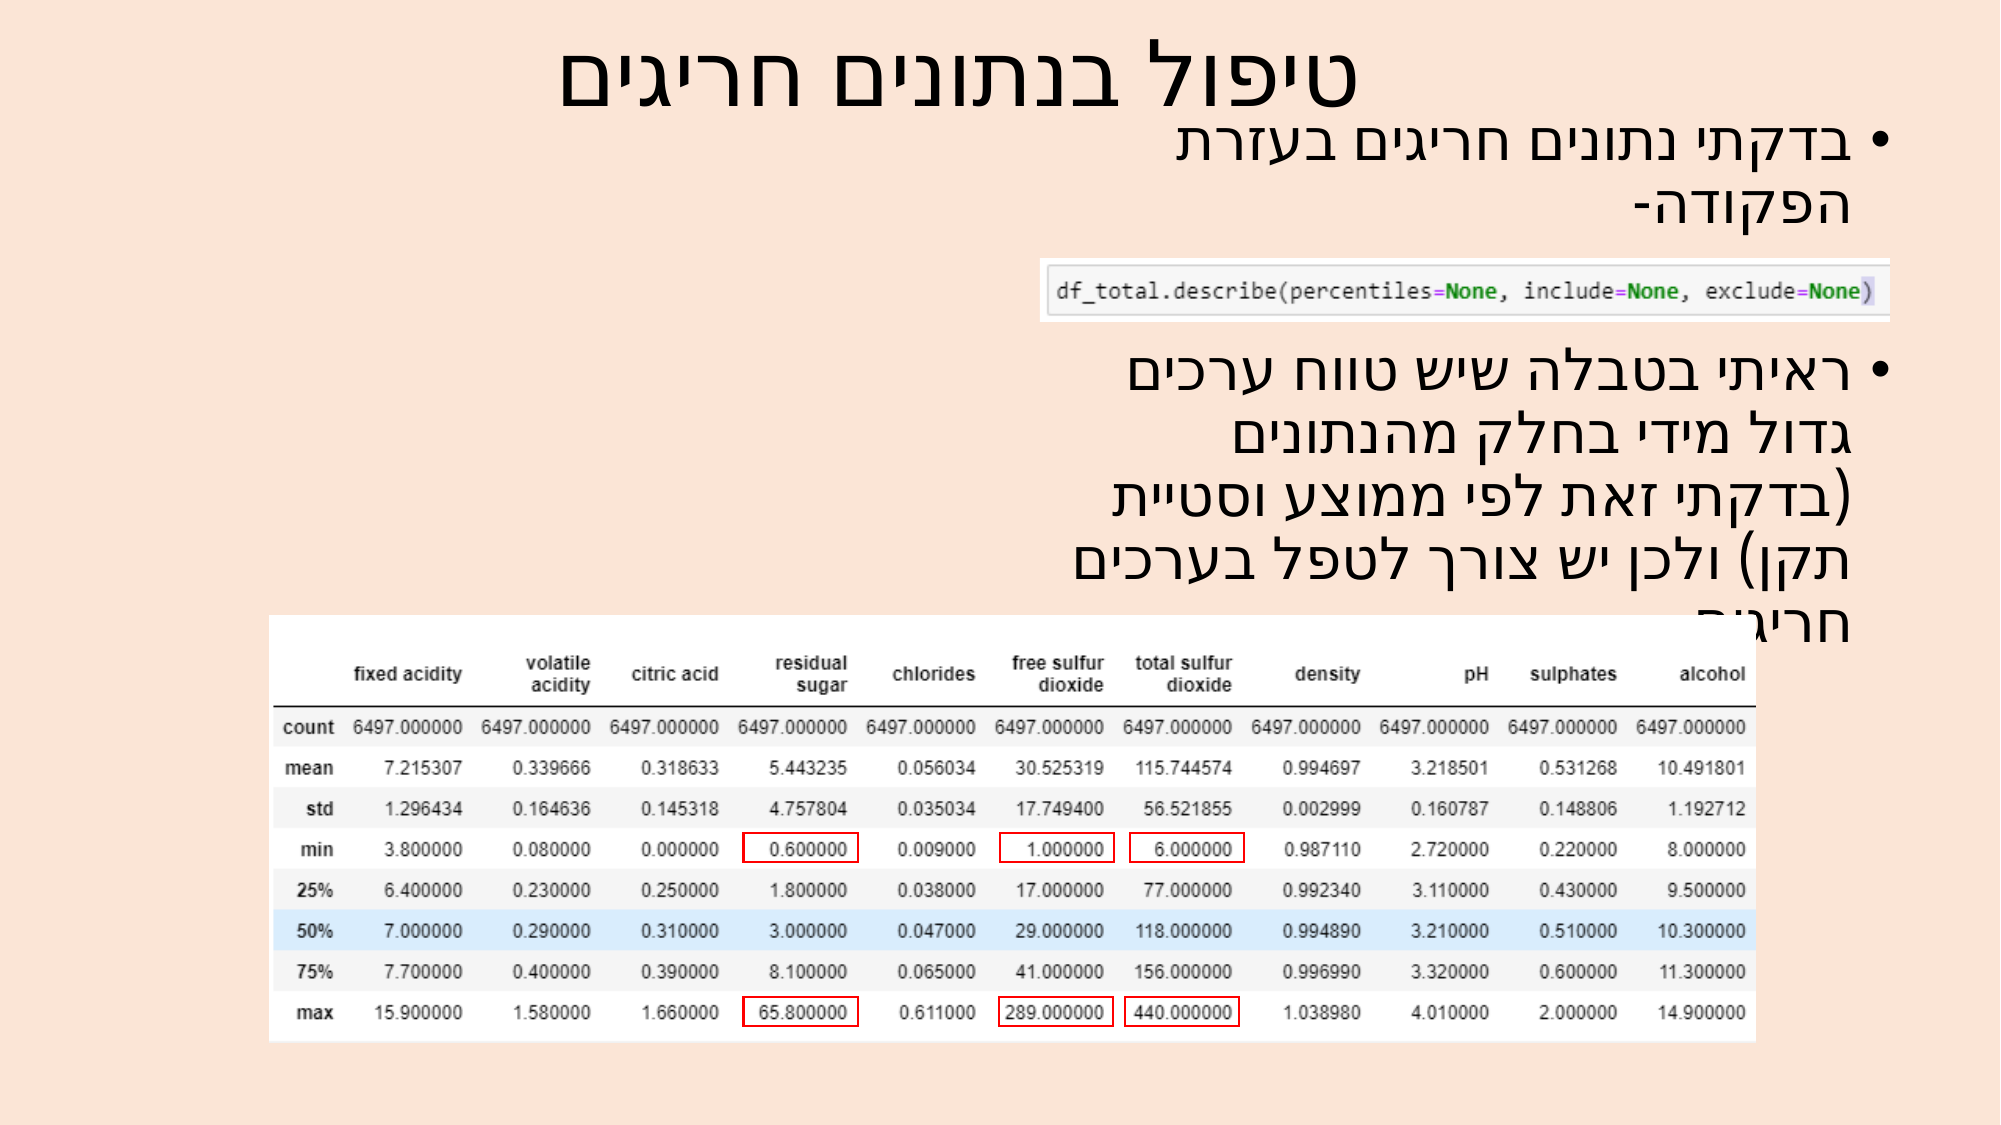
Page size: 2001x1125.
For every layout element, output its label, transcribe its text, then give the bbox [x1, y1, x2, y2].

picture [1039, 258, 1890, 322]
picture [269, 615, 1756, 1043]
title טיפול בנתונים חריגים [0, 0, 1377, 186]
list בדקתי נתונים חריגים בעזרת הפקודה- ראיתי בטבלה שיש טווח ערכים גדול מידי בחלק מהנתונים (בדקתי זאת לפי ממוצע וסטיית תקן) ולכן יש צורך לטפל בערכים חריגים. [1055, 102, 1906, 817]
